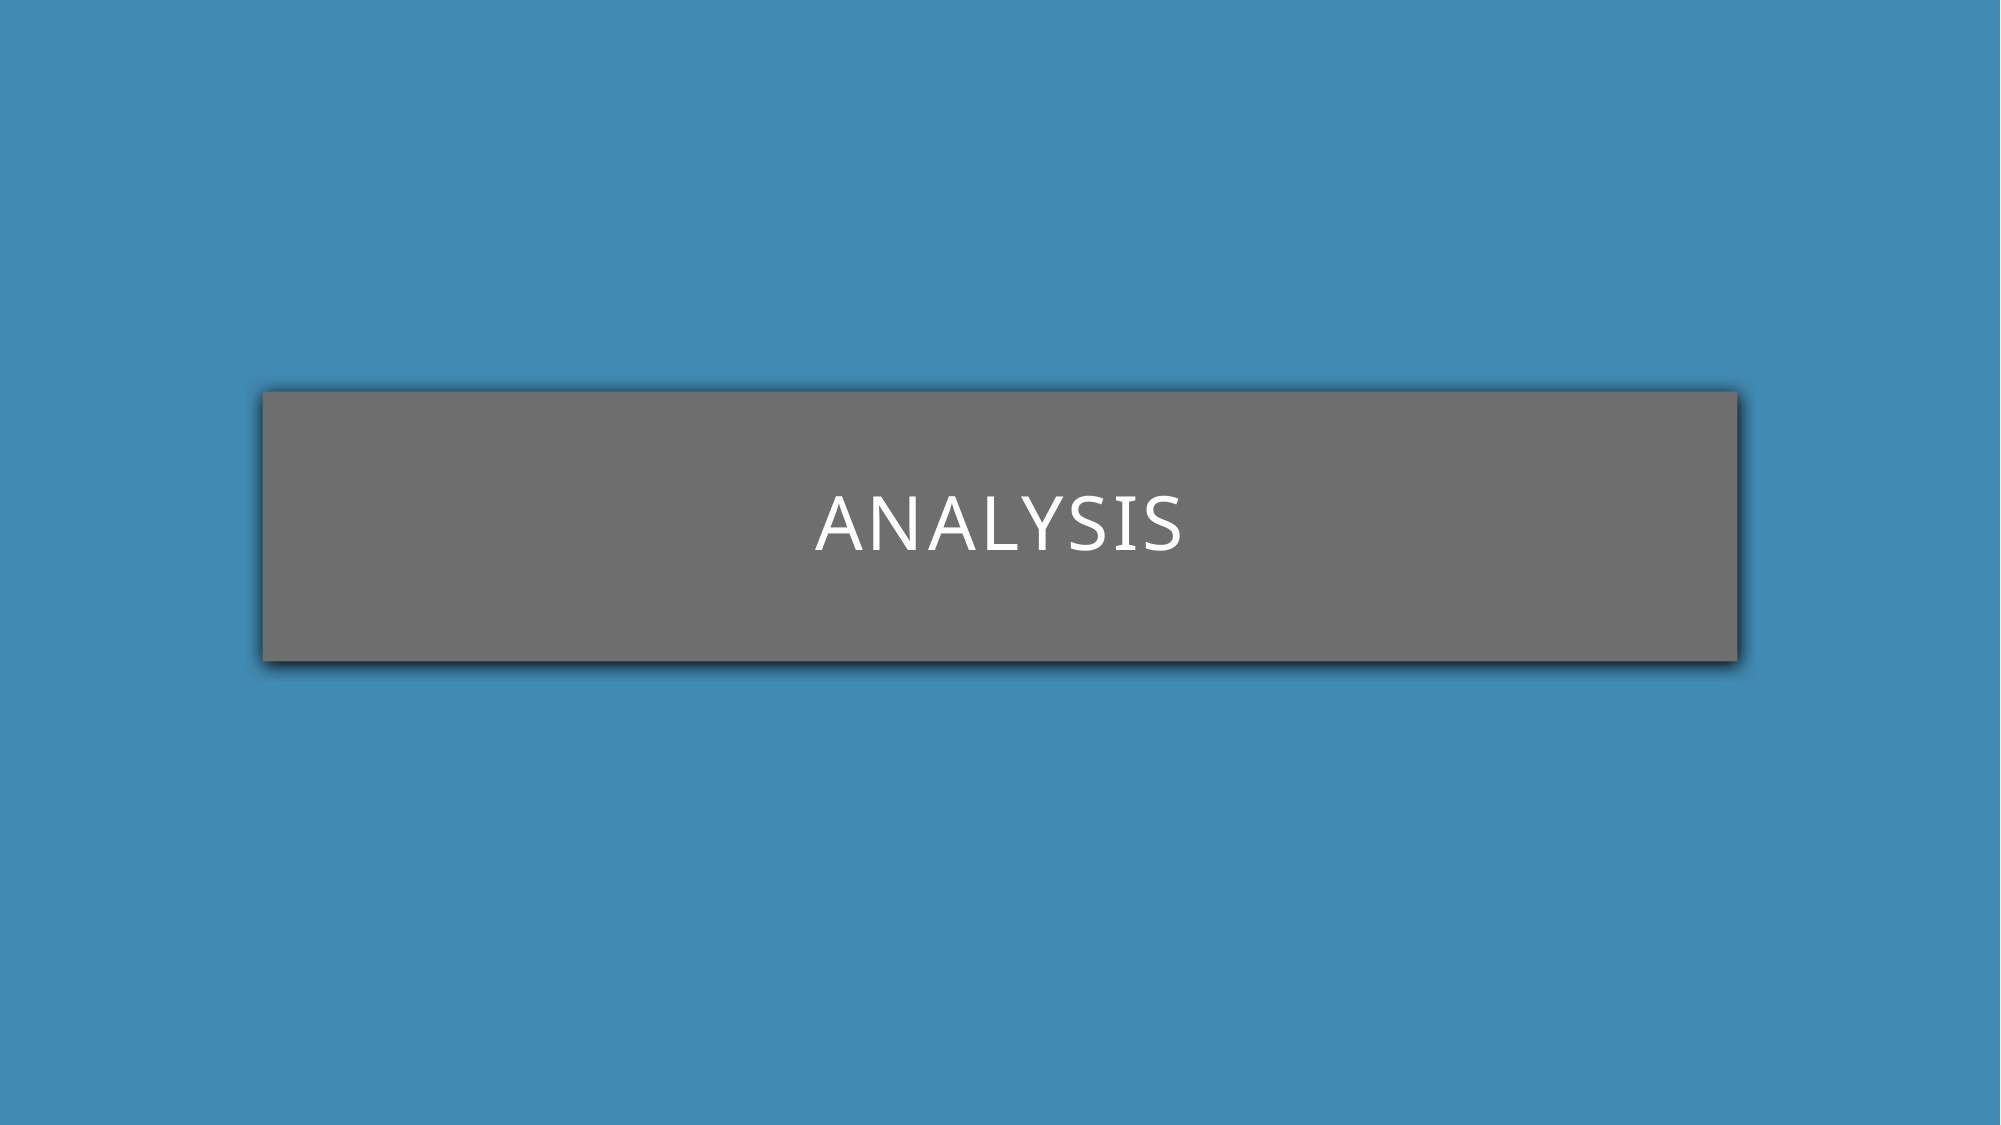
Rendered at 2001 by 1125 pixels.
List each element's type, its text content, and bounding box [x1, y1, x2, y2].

title Analysis [260, 389, 1740, 664]
